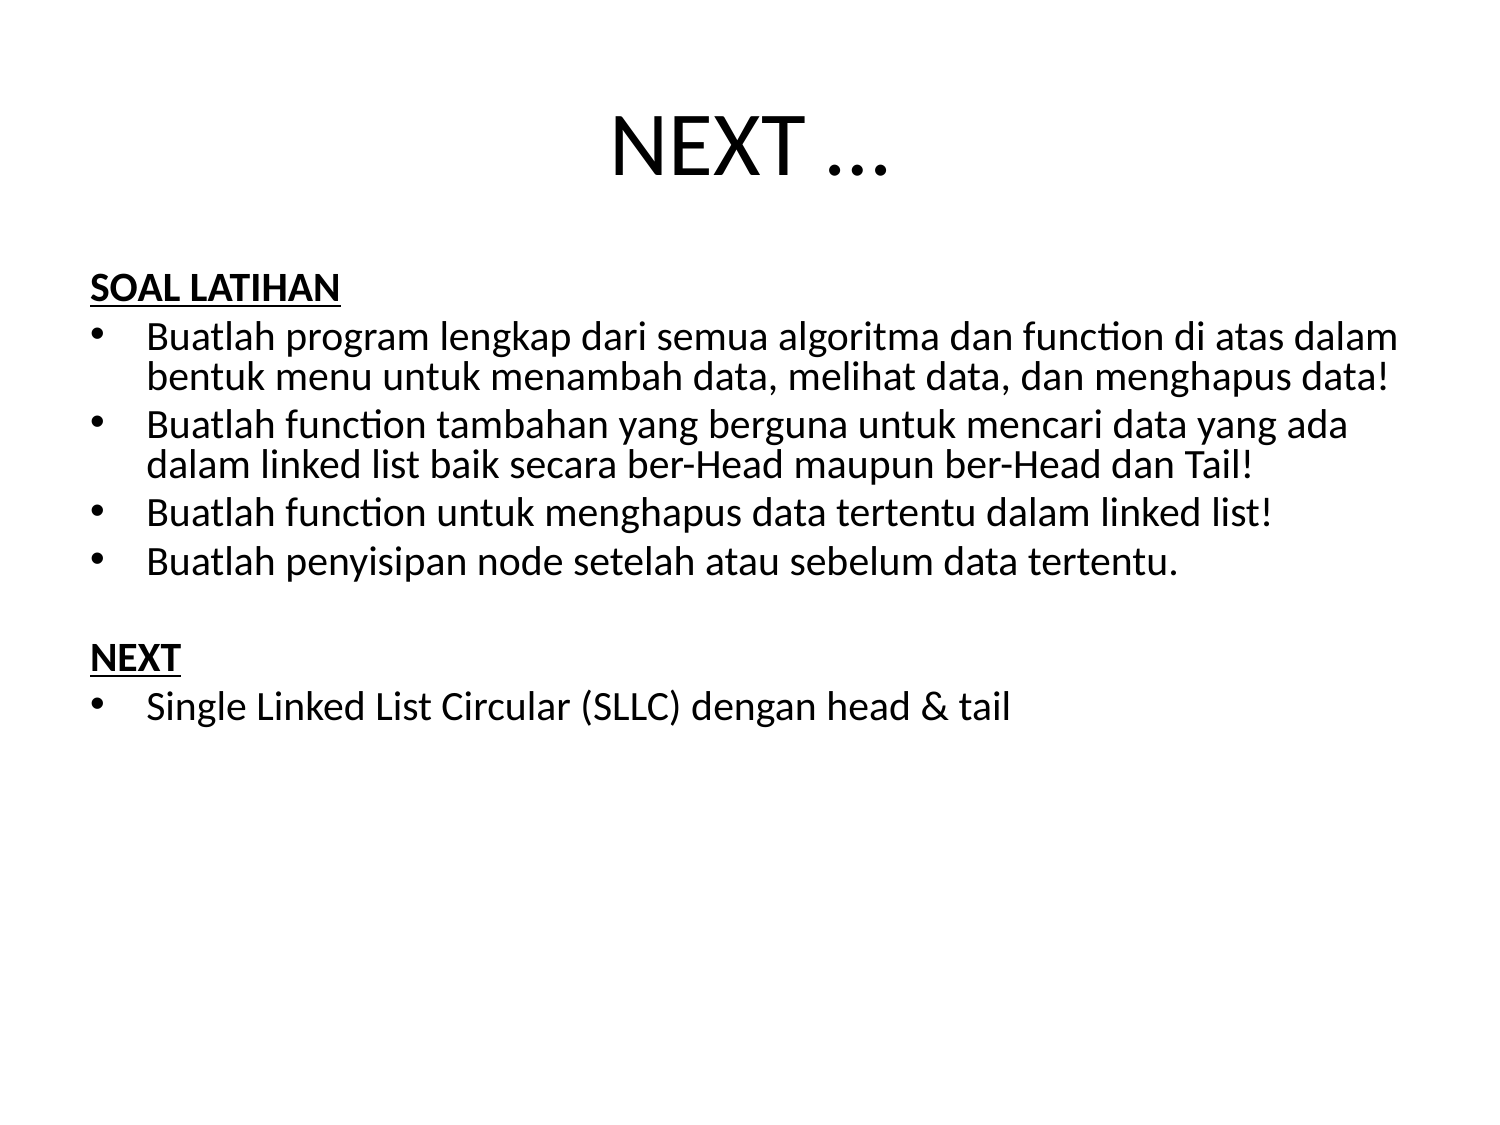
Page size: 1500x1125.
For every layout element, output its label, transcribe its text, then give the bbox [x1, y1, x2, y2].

list SOAL LATIHAN Buatlah program lengkap dari semua algoritma dan function di atas dalam bentuk menu untuk menambah data, melihat data, dan menghapus data! Buatlah function tambahan yang berguna untuk mencari data yang ada dalam linked list baik secara ber-Head maupun ber-Head dan Tail! Buatlah function untuk menghapus data tertentu dalam linked list! Buatlah penyisipan node setelah atau sebelum data tertentu. NEXT Single Linked List Circular (SLLC) dengan head & tail [75, 262, 1425, 1005]
title NEXT … [75, 45, 1425, 233]
